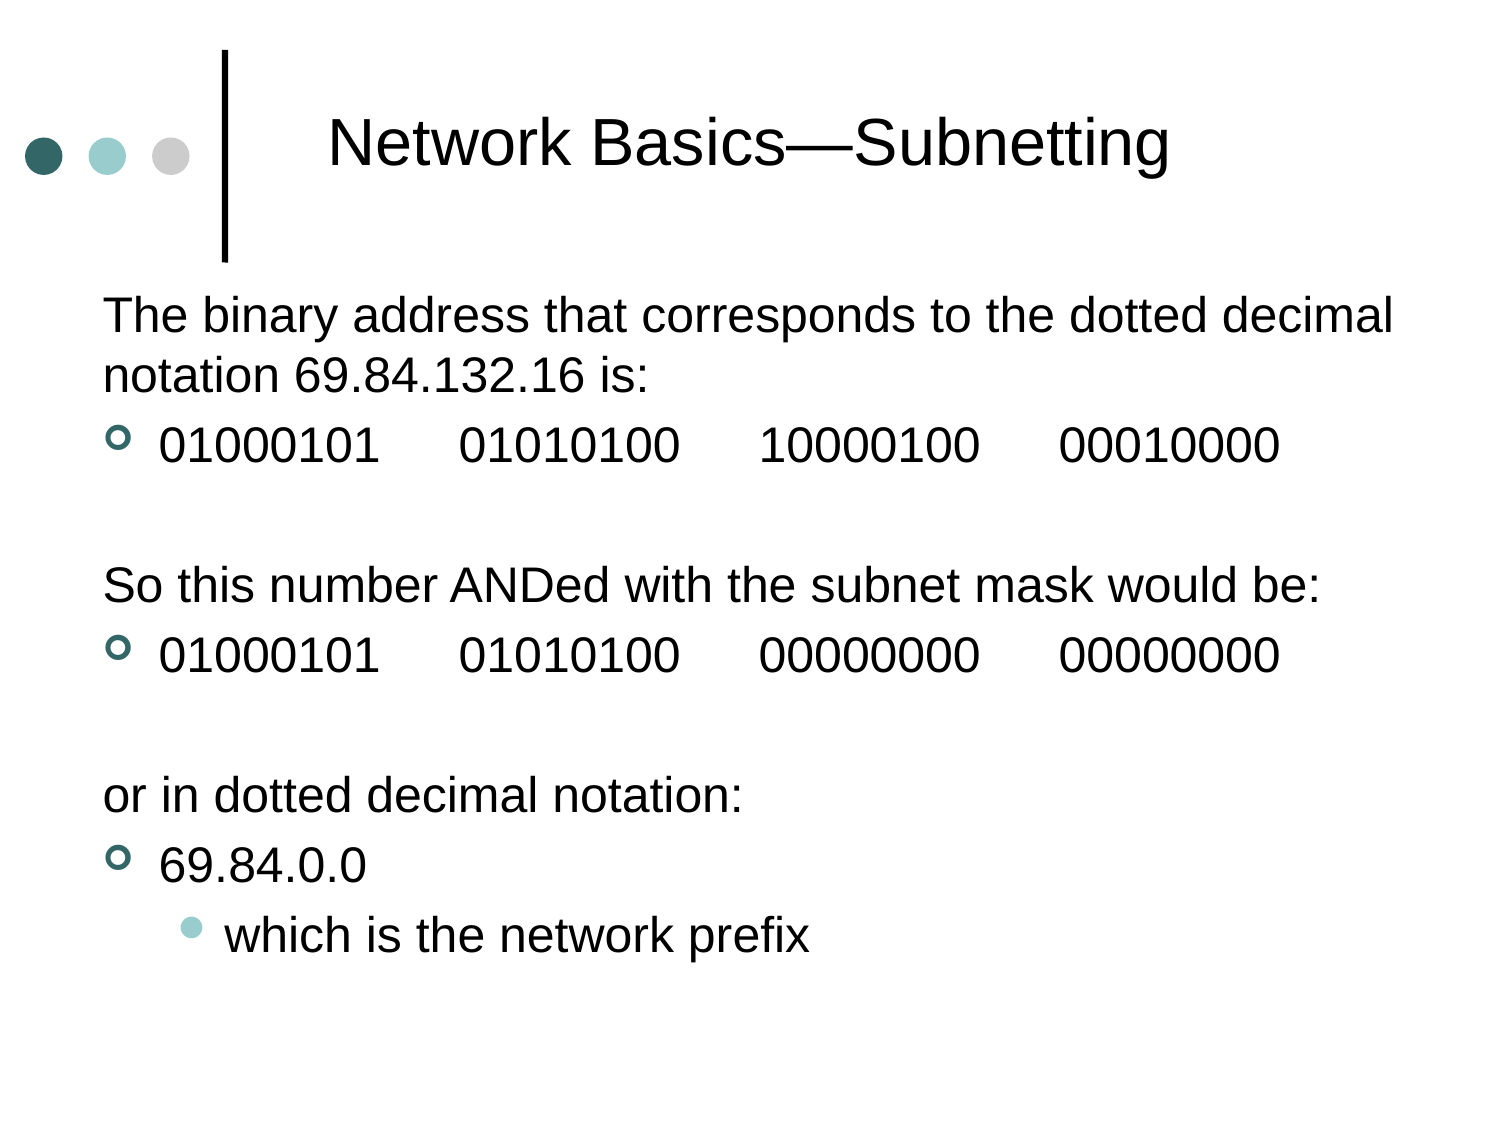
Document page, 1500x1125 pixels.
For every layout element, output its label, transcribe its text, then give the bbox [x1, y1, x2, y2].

text_box [62, 200, 1363, 365]
title Network Basics—Subnetting [75, 45, 1425, 233]
list The binary address that corresponds to the dotted decimal notation 69.84.132.16 is: 01000101 01010100 10000100 00010000 So this number ANDed with the subnet mask would be: 01000101 01010100 00000000 00000000 or in dotted decimal notation: 69.84.0.0 which is the network prefix [87, 275, 1425, 1018]
